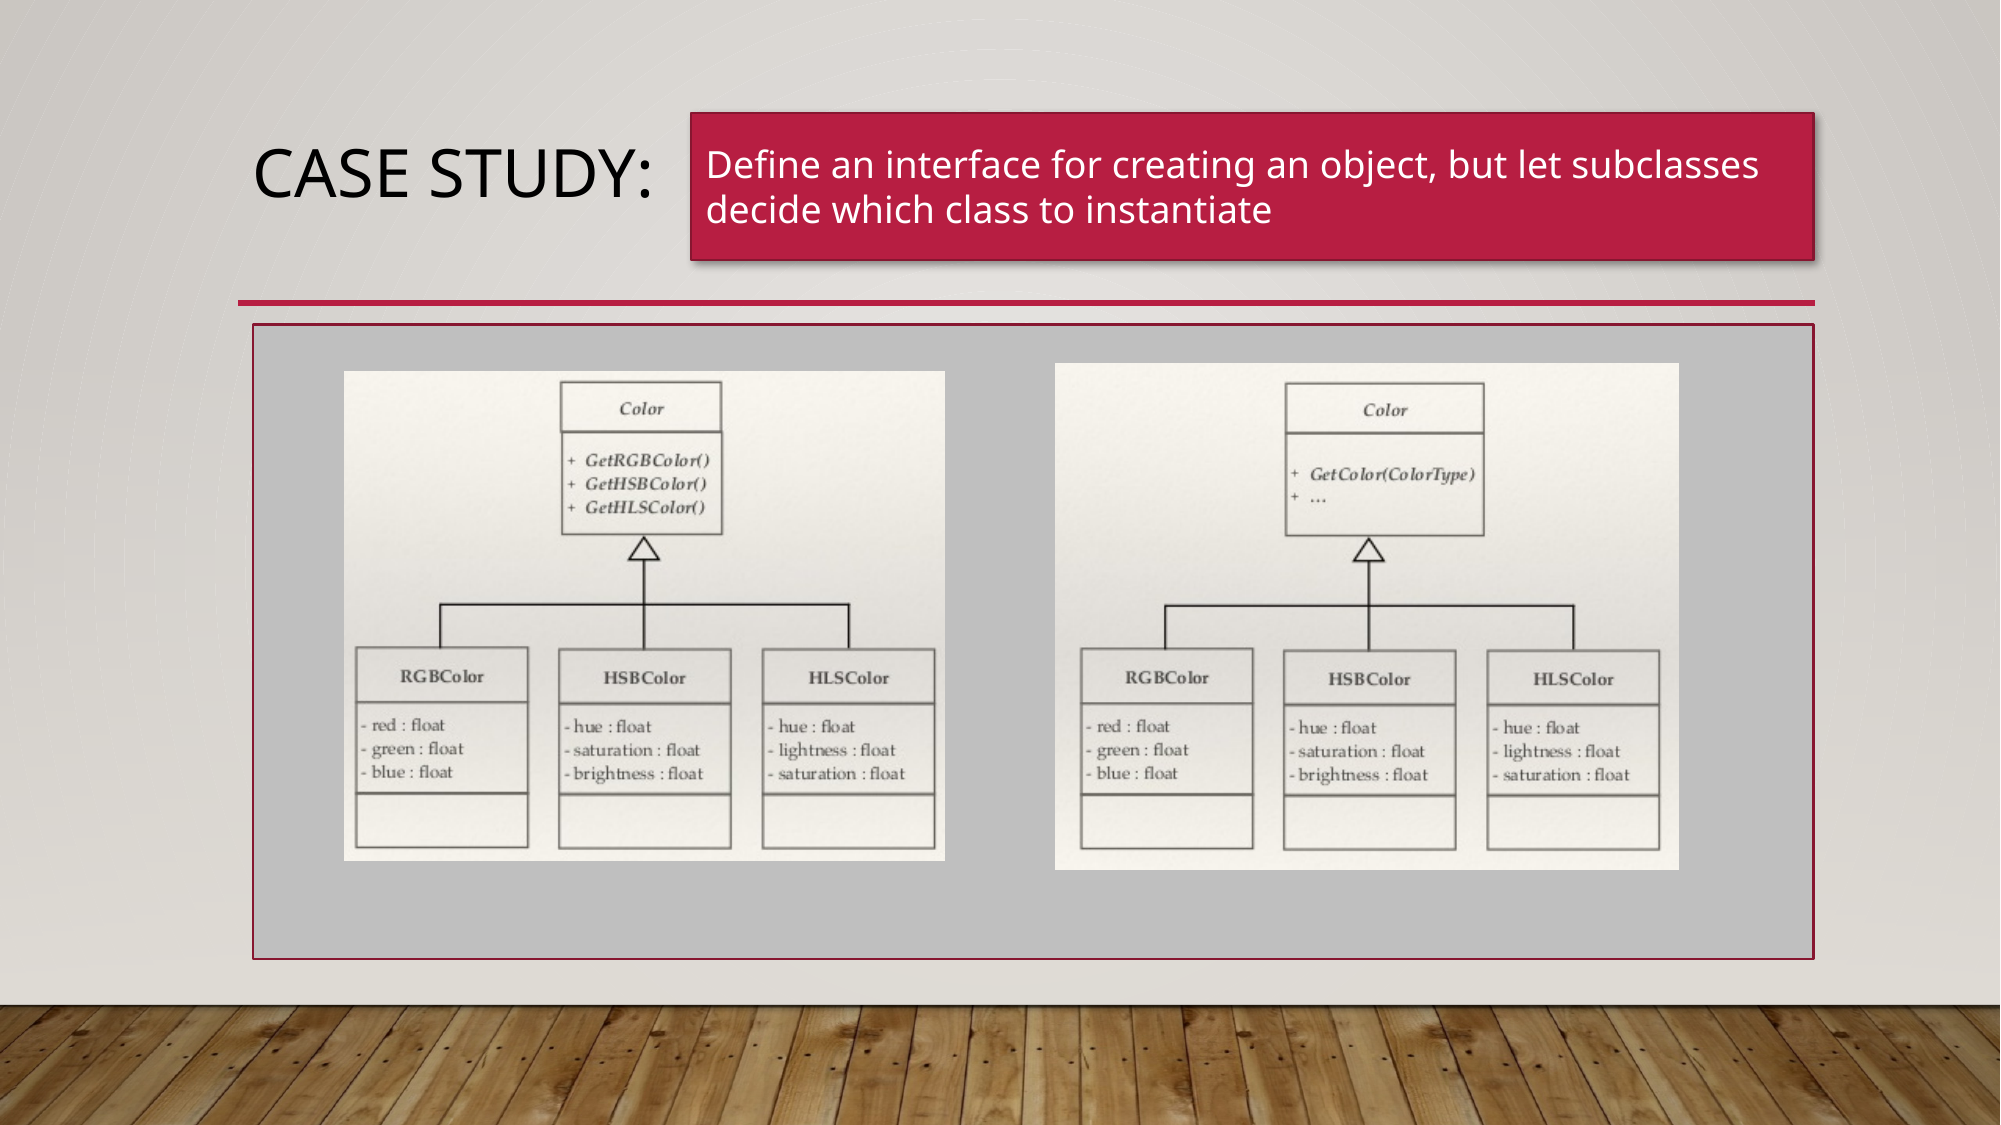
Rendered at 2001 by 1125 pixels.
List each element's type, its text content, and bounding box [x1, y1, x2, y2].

text_box [252, 323, 1815, 960]
picture [0, 1005, 2000, 1125]
picture [1055, 363, 1680, 870]
title Case Study: [237, 132, 1814, 306]
text_box Define an interface for creating an object, but let subclasses decide which class to instantiate [690, 112, 1815, 261]
picture [344, 371, 945, 862]
